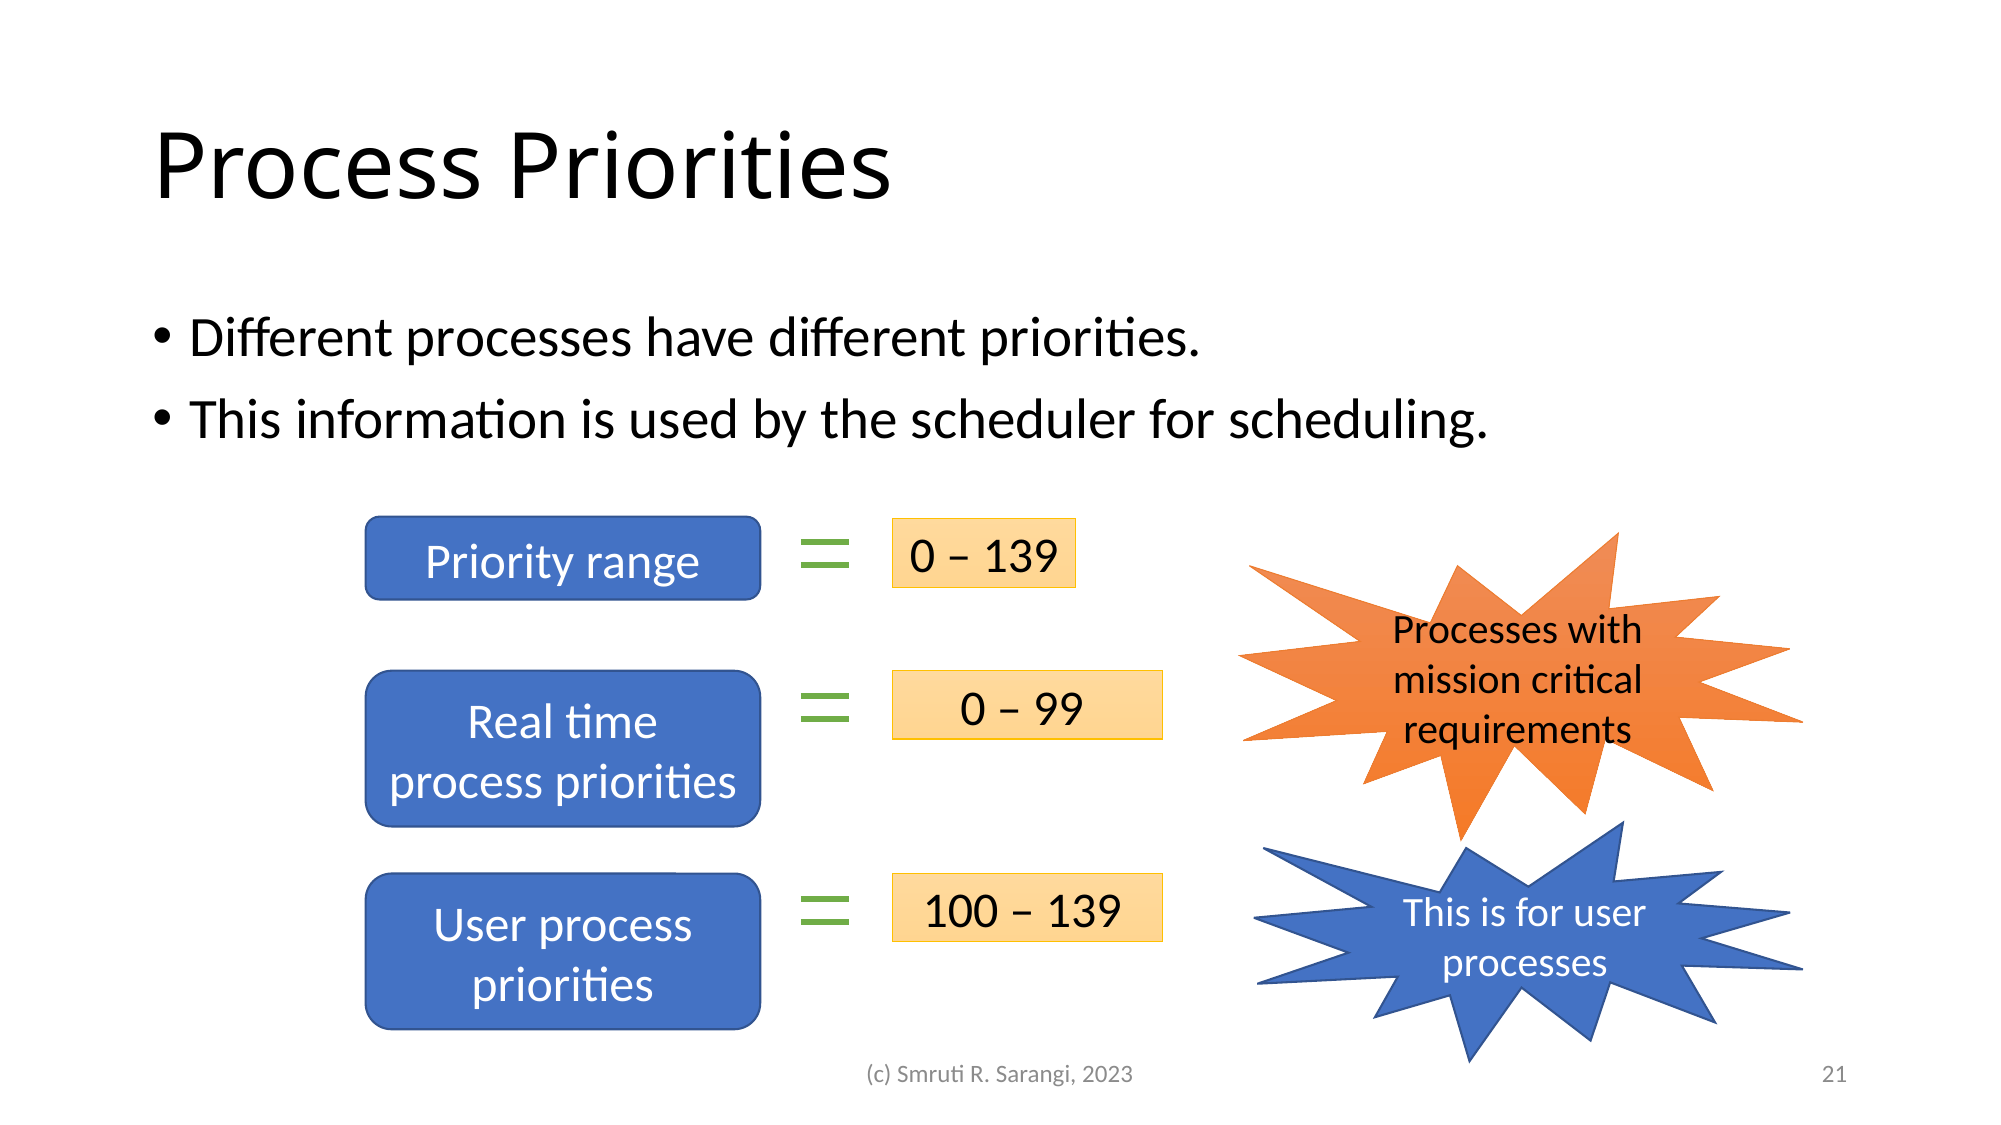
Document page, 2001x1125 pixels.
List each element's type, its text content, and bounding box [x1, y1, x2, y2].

title Process Priorities [137, 59, 1863, 278]
text_box 100 – 139 [892, 873, 1163, 942]
slide_number 21 [1412, 1042, 1863, 1103]
text_box Processes with mission critical requirements [1237, 531, 1804, 842]
text_box Priority range [364, 515, 762, 601]
list Different processes have different priorities. This information is used by the scheduler for scheduling. [137, 299, 1863, 459]
text_box This is for user processes [1253, 820, 1804, 1042]
text_box 0 – 99 [892, 670, 1163, 740]
text_box Real time process priorities [364, 669, 762, 828]
text_box User process priorities [364, 872, 762, 1031]
text_box 0 – 139 [892, 518, 1076, 588]
footer (c) Smruti R. Sarangi, 2023 [662, 1042, 1338, 1103]
